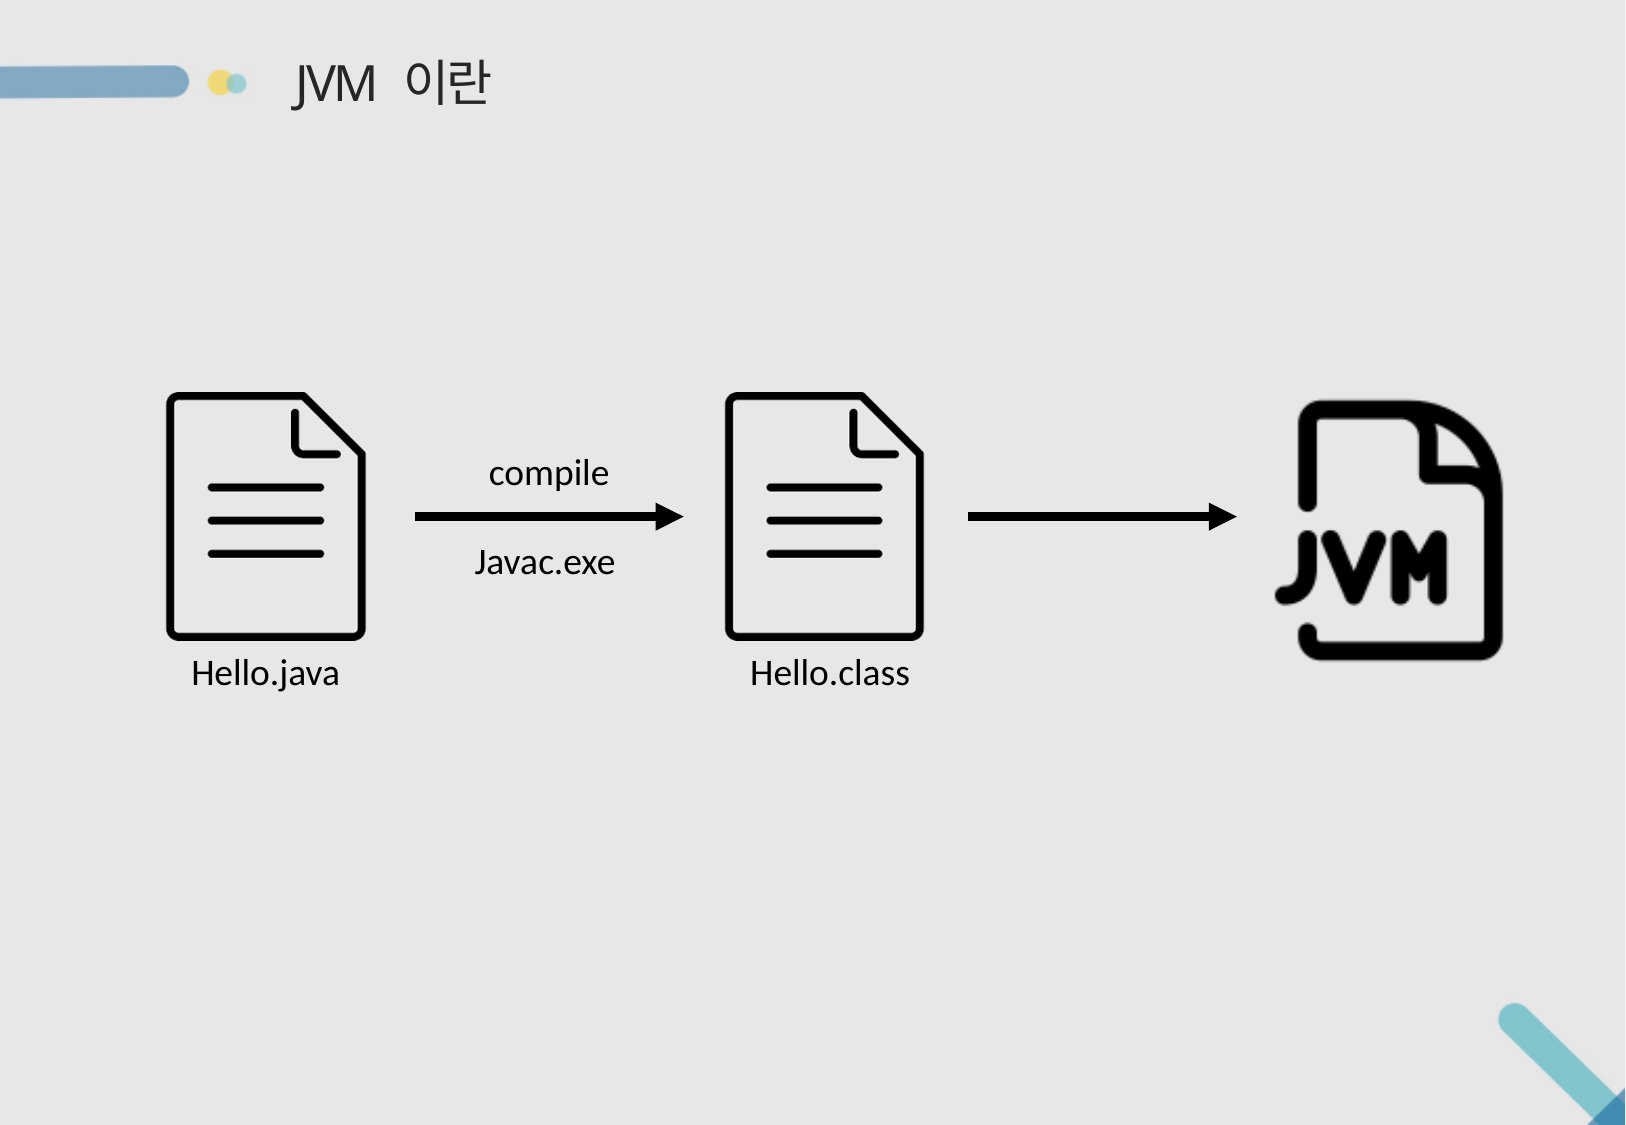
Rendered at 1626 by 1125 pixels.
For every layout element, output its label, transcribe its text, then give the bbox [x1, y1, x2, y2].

text_box compile [474, 440, 625, 501]
text_box Hello.java [176, 641, 356, 701]
text_box JVM 이란 [280, 43, 563, 119]
text_box Javac.exe [459, 529, 631, 590]
text_box Hello.class [735, 641, 926, 701]
picture [0, 0, 1626, 1125]
